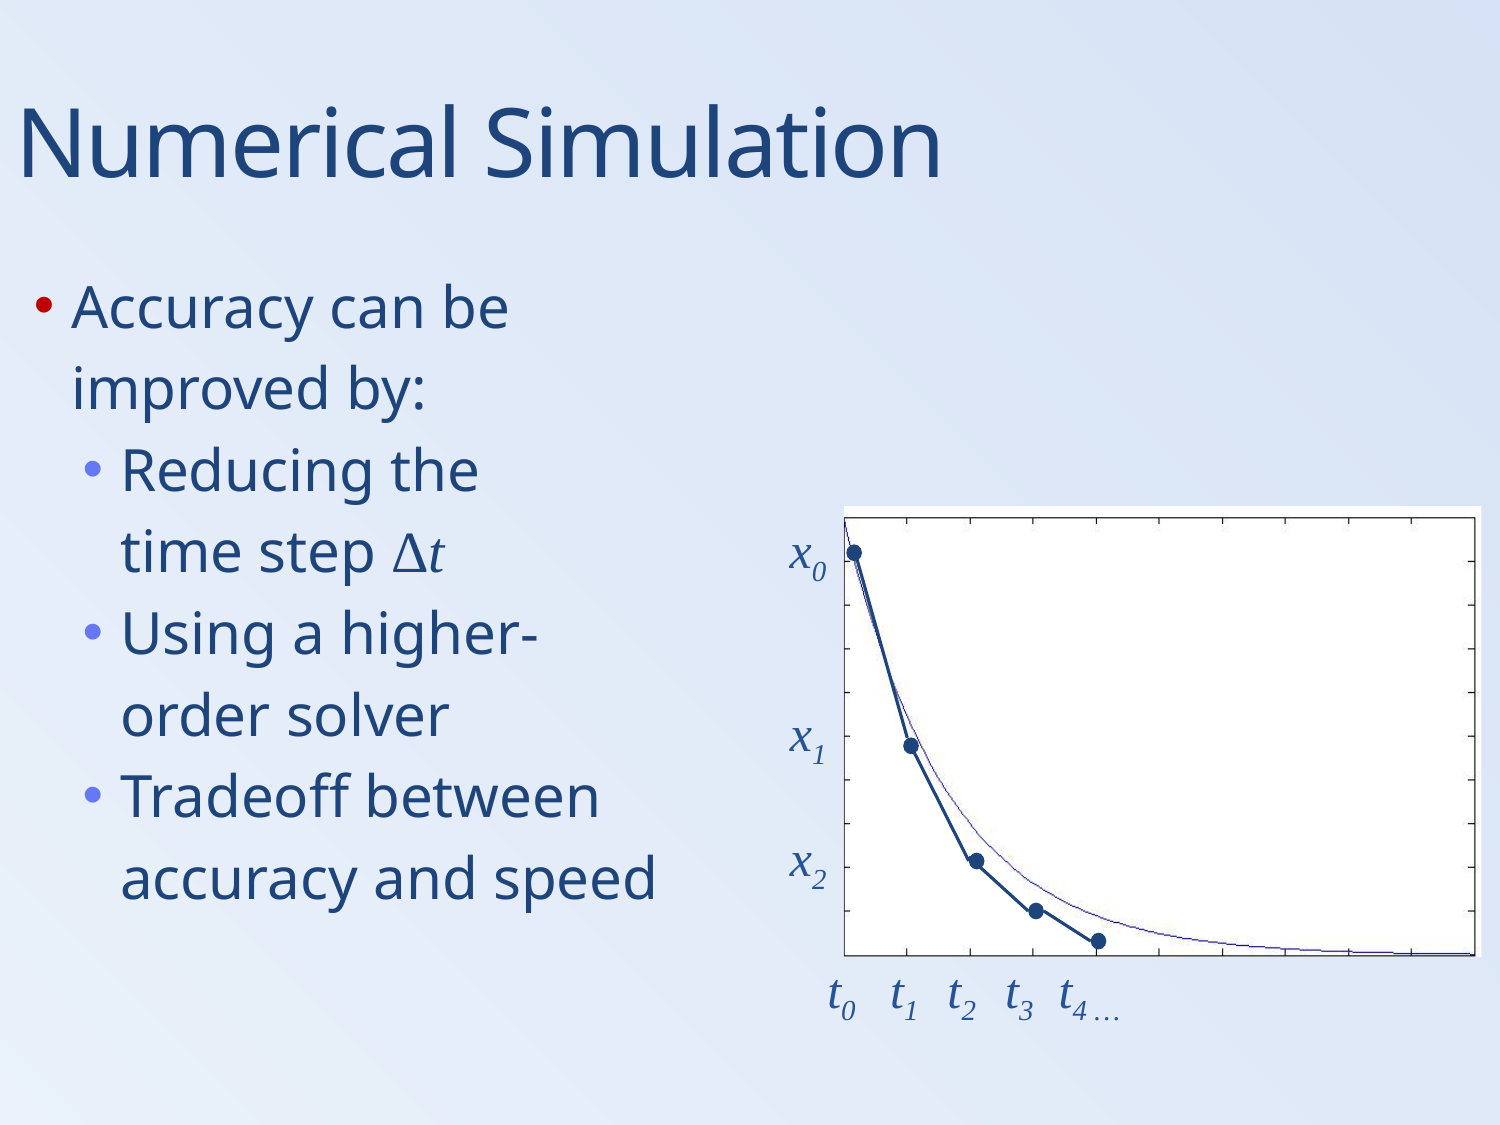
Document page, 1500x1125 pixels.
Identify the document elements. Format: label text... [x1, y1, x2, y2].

text_box t0 t1 t2 t3 t4 … [869, 964, 1482, 1034]
picture [843, 506, 1482, 958]
list Accuracy can be improved by: Reducing the time step Δt Using a higher- order solver Tradeoff between accuracy and speed [0, 262, 1250, 1050]
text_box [790, 621, 973, 674]
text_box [884, 768, 997, 831]
title Numerical Simulation [0, 45, 1250, 233]
text_box x2 [774, 819, 869, 1108]
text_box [968, 856, 1031, 906]
text_box x0 [774, 511, 840, 819]
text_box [1043, 910, 1094, 936]
